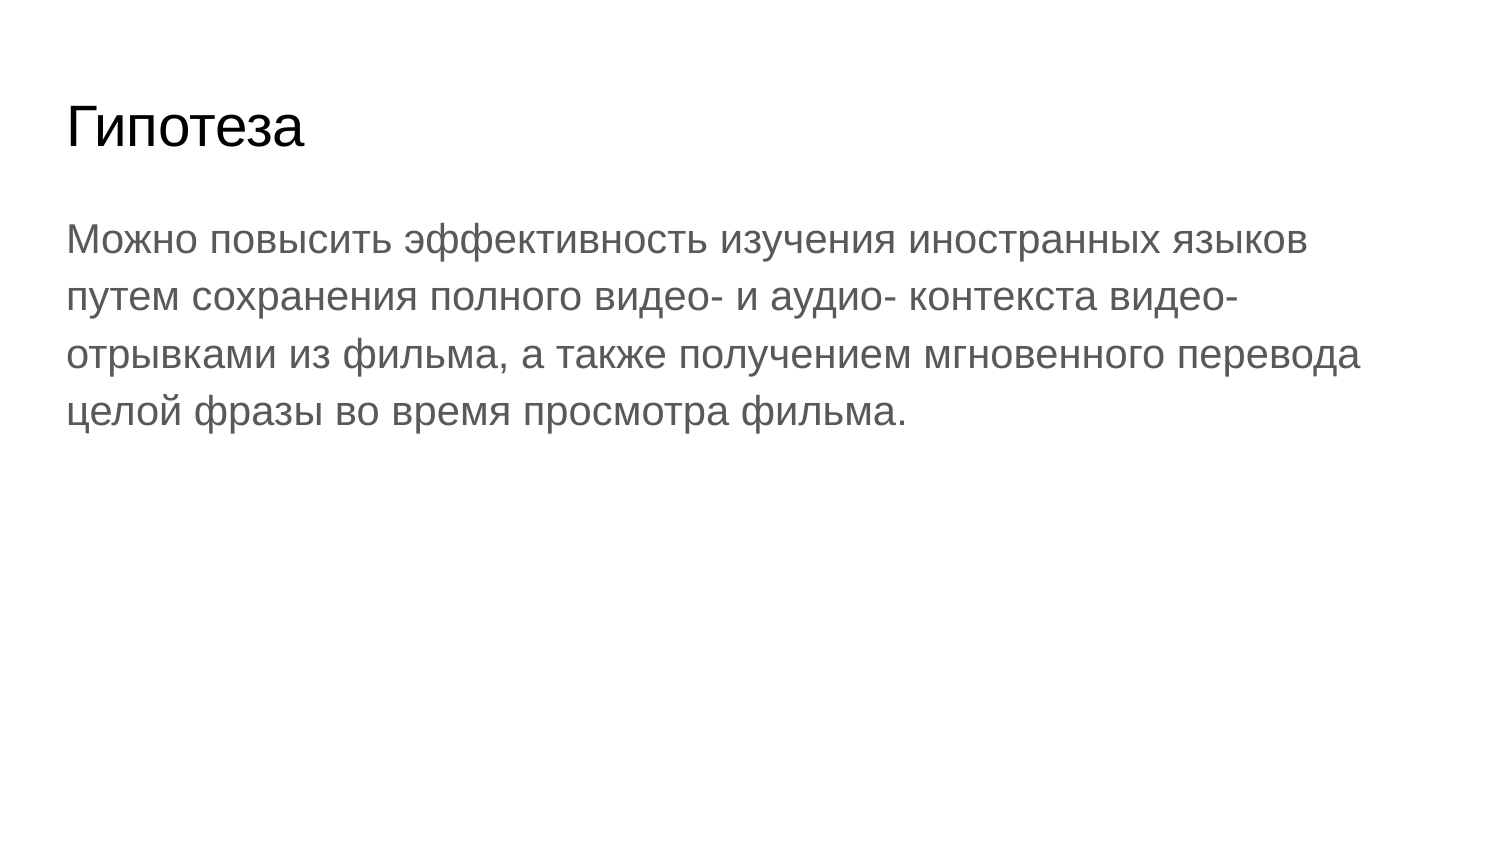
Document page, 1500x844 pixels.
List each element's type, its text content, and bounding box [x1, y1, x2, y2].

list Можно повысить эффективность изучения иностранных языков путем сохранения полного видео- и аудио- контекста видео-отрывками из фильма, а также получением мгновенного перевода целой фразы во время просмотра фильма. [51, 189, 1449, 750]
title Гипотеза [51, 72, 1449, 167]
